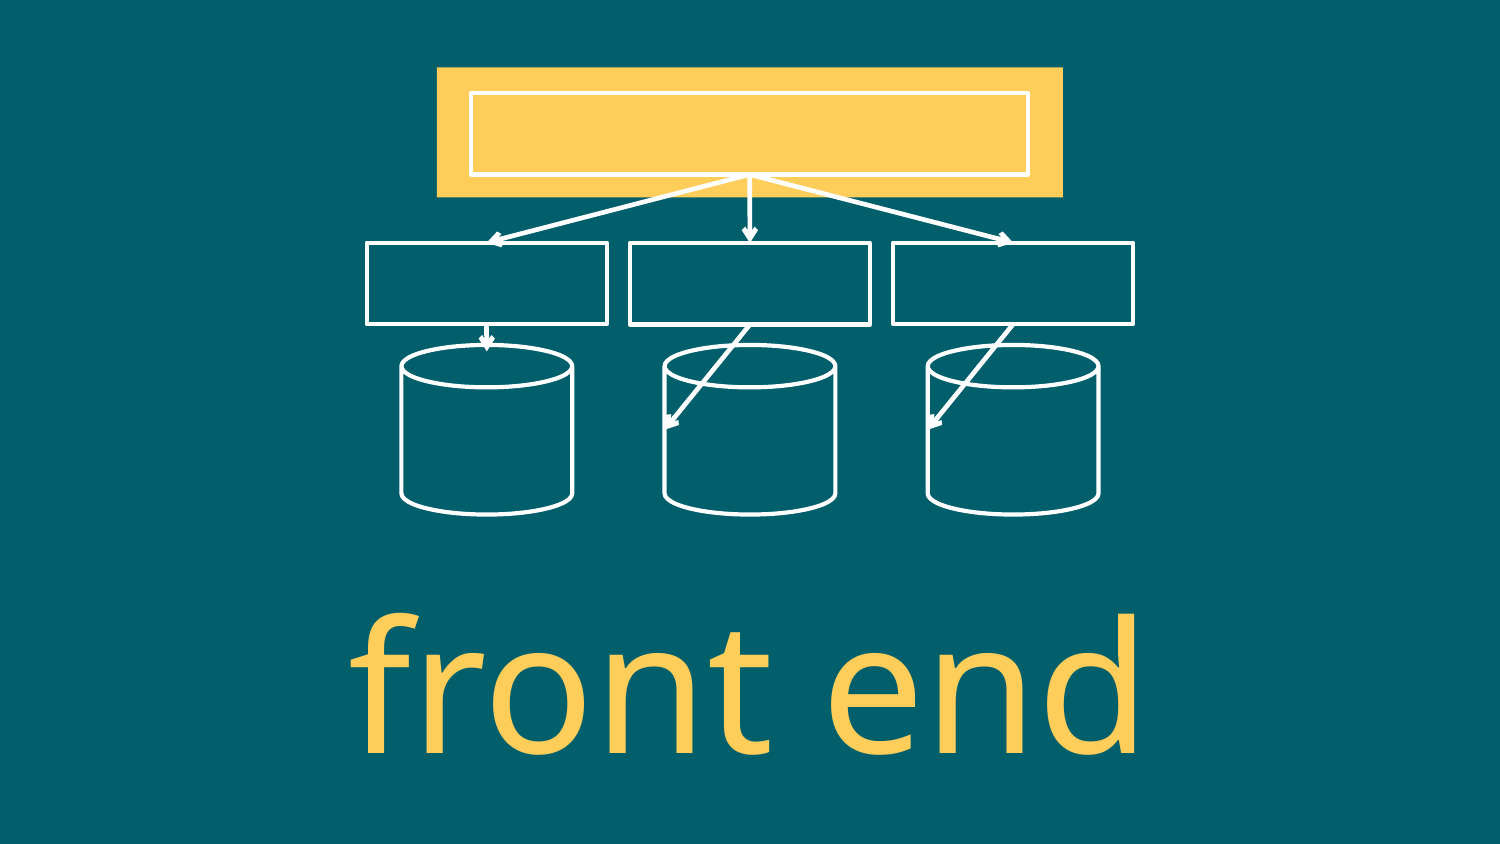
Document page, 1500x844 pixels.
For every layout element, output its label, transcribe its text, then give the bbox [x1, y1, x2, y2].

text_box [891, 241, 1135, 326]
text_box [365, 241, 609, 326]
text_box [628, 251, 872, 327]
text_box [399, 342, 575, 517]
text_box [749, 174, 1014, 243]
text_box front end [333, 562, 1166, 798]
text_box [925, 342, 1101, 517]
text_box [469, 91, 1030, 177]
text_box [486, 174, 746, 243]
text_box [662, 342, 838, 517]
text_box [435, 65, 1065, 199]
